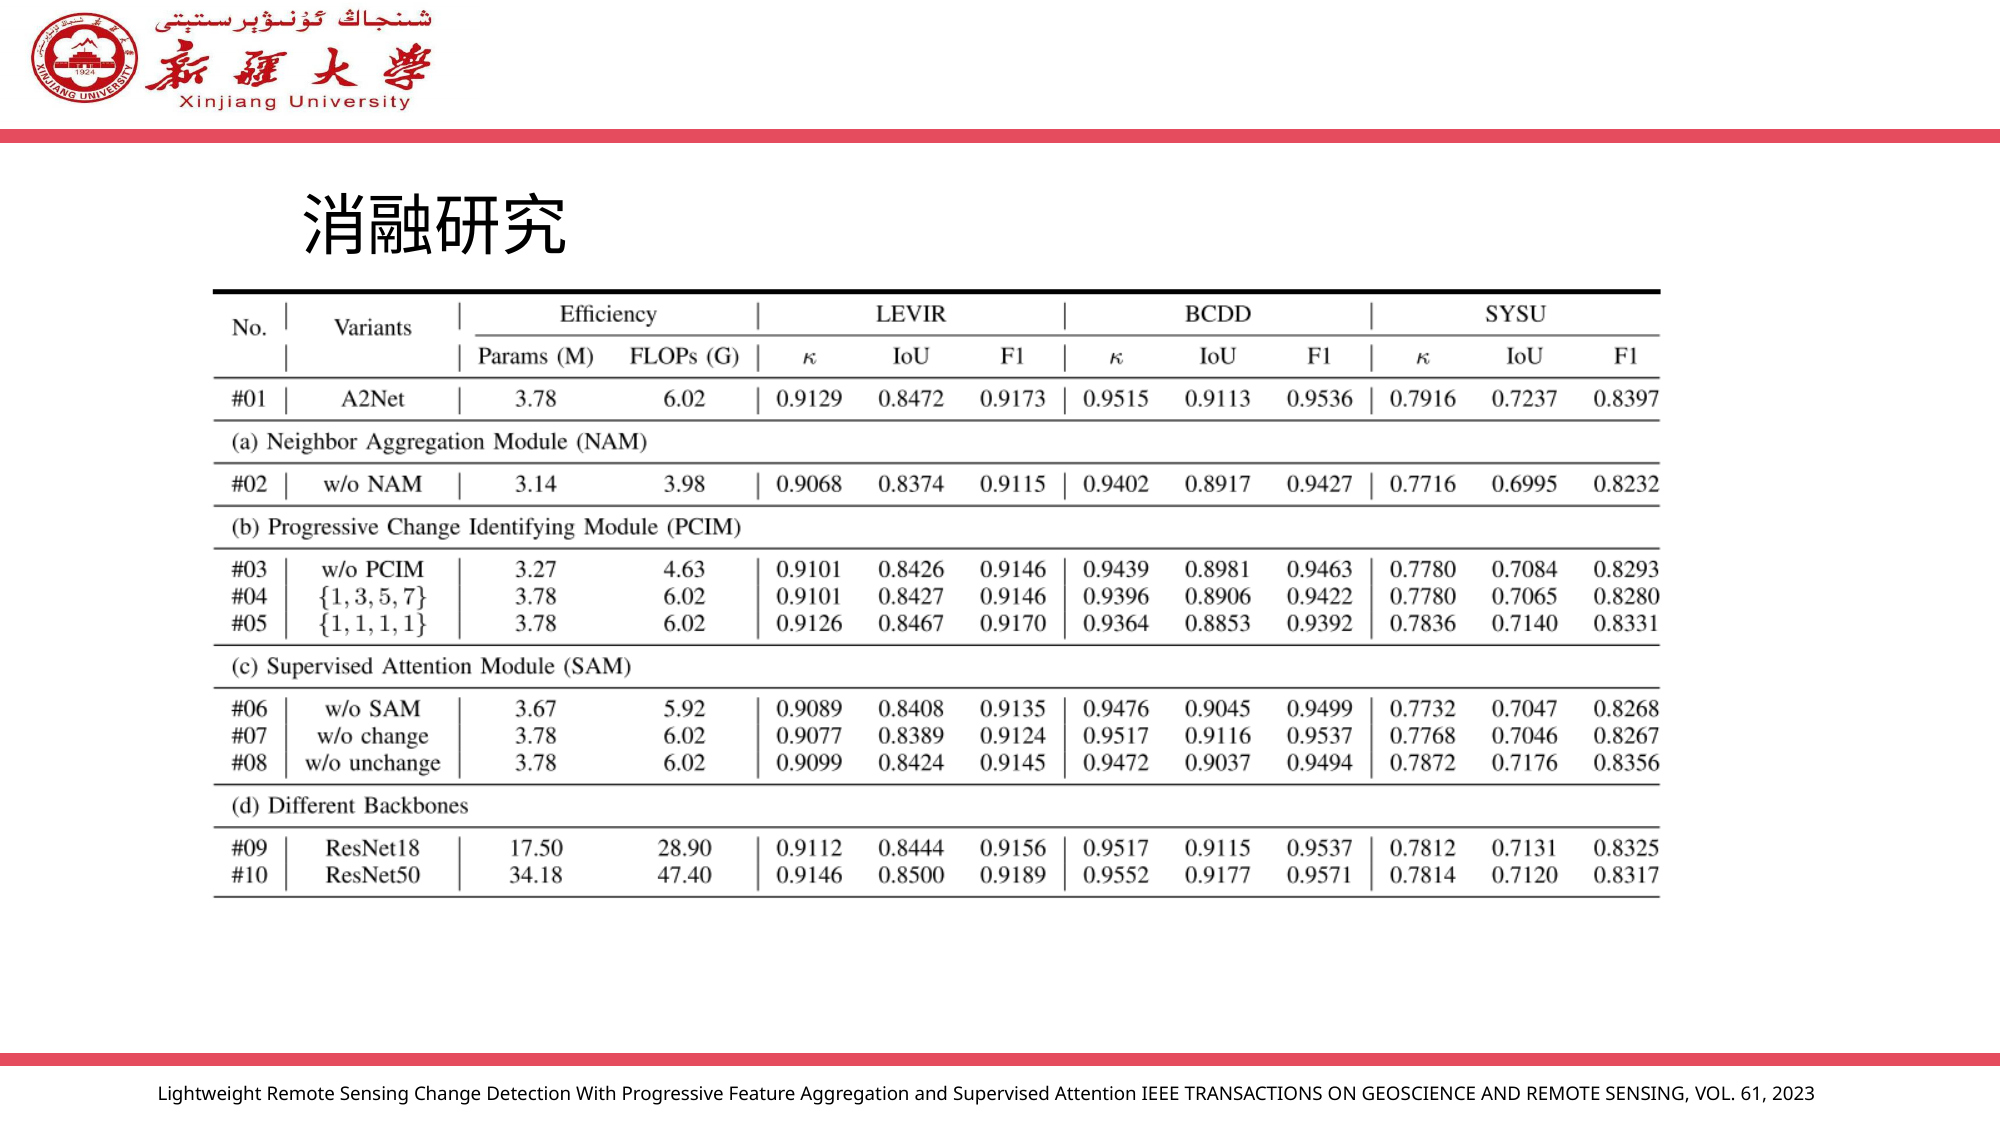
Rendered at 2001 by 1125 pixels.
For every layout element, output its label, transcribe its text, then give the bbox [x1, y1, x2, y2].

picture [0, 0, 482, 131]
text_box [0, 1053, 2000, 1066]
picture [162, 278, 1698, 905]
text_box Lightweight Remote Sensing Change Detection With Progressive Feature Aggregation and Supervised Attention IEEE TRANSACTIONS ON GEOSCIENCE AND REMOTE SENSING, VOL. 61, 2023 [142, 1073, 2000, 1113]
text_box [0, 129, 2000, 143]
text_box 消融研究 [27, 175, 842, 261]
